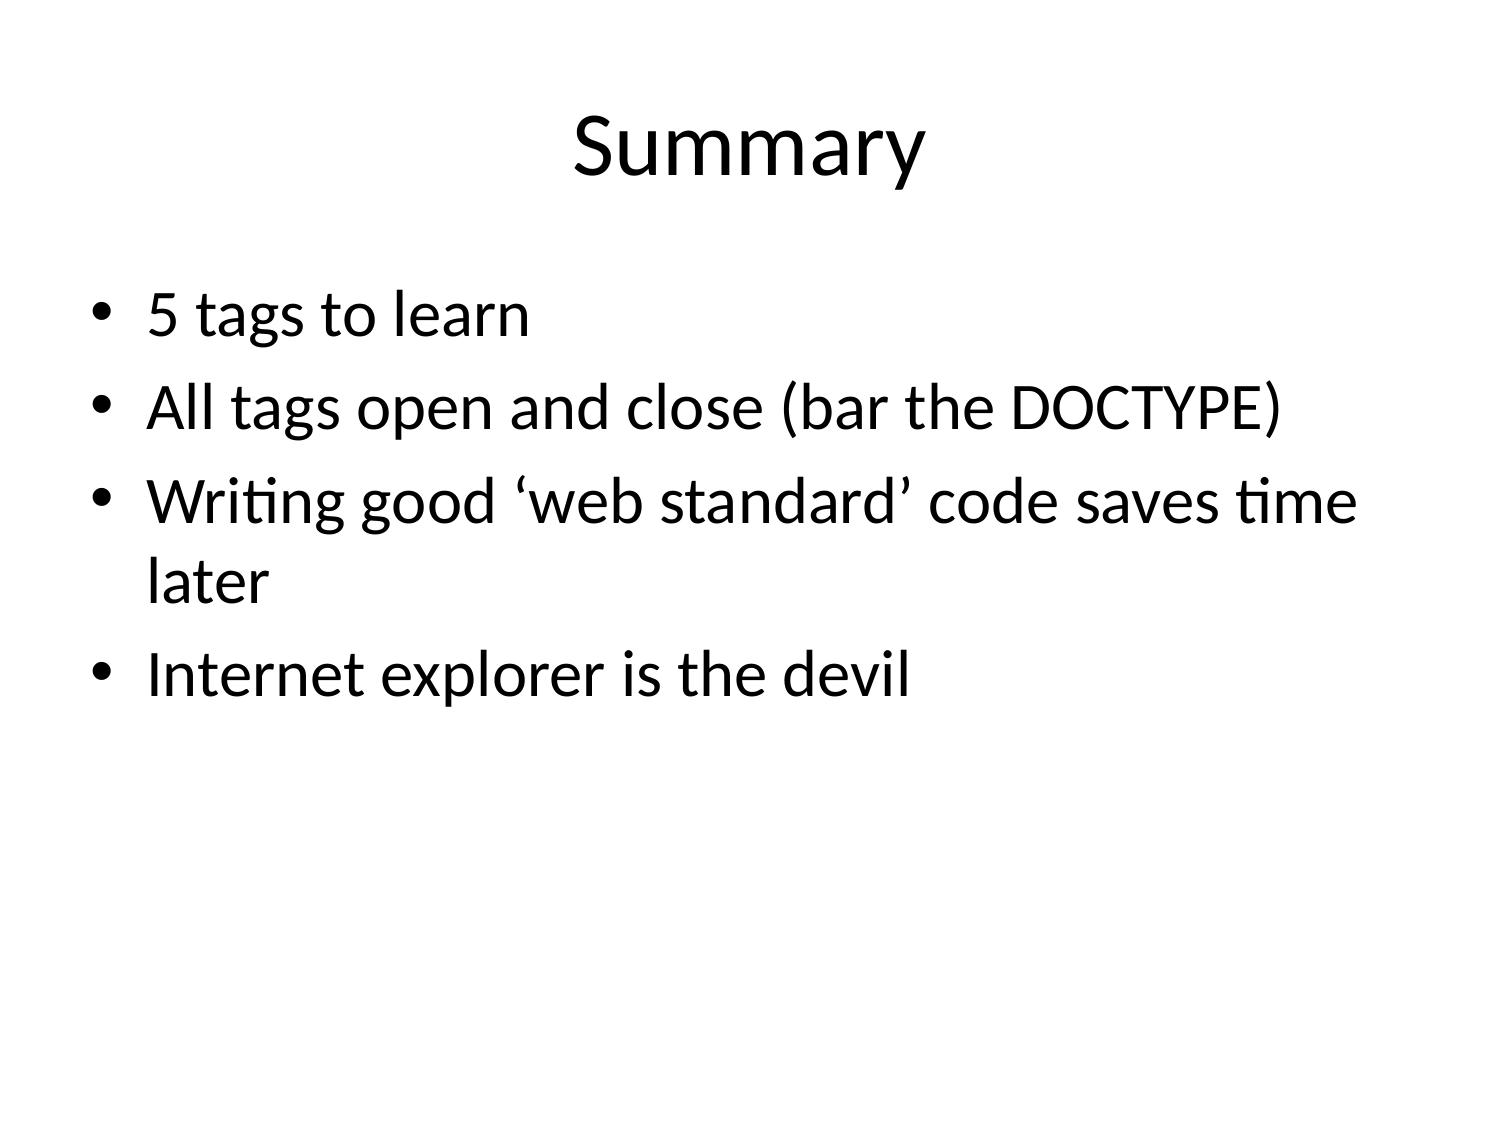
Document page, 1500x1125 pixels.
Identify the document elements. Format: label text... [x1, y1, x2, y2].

title Summary [75, 45, 1425, 233]
list 5 tags to learn All tags open and close (bar the DOCTYPE) Writing good ‘web standard’ code saves time later Internet explorer is the devil [75, 262, 1425, 1005]
